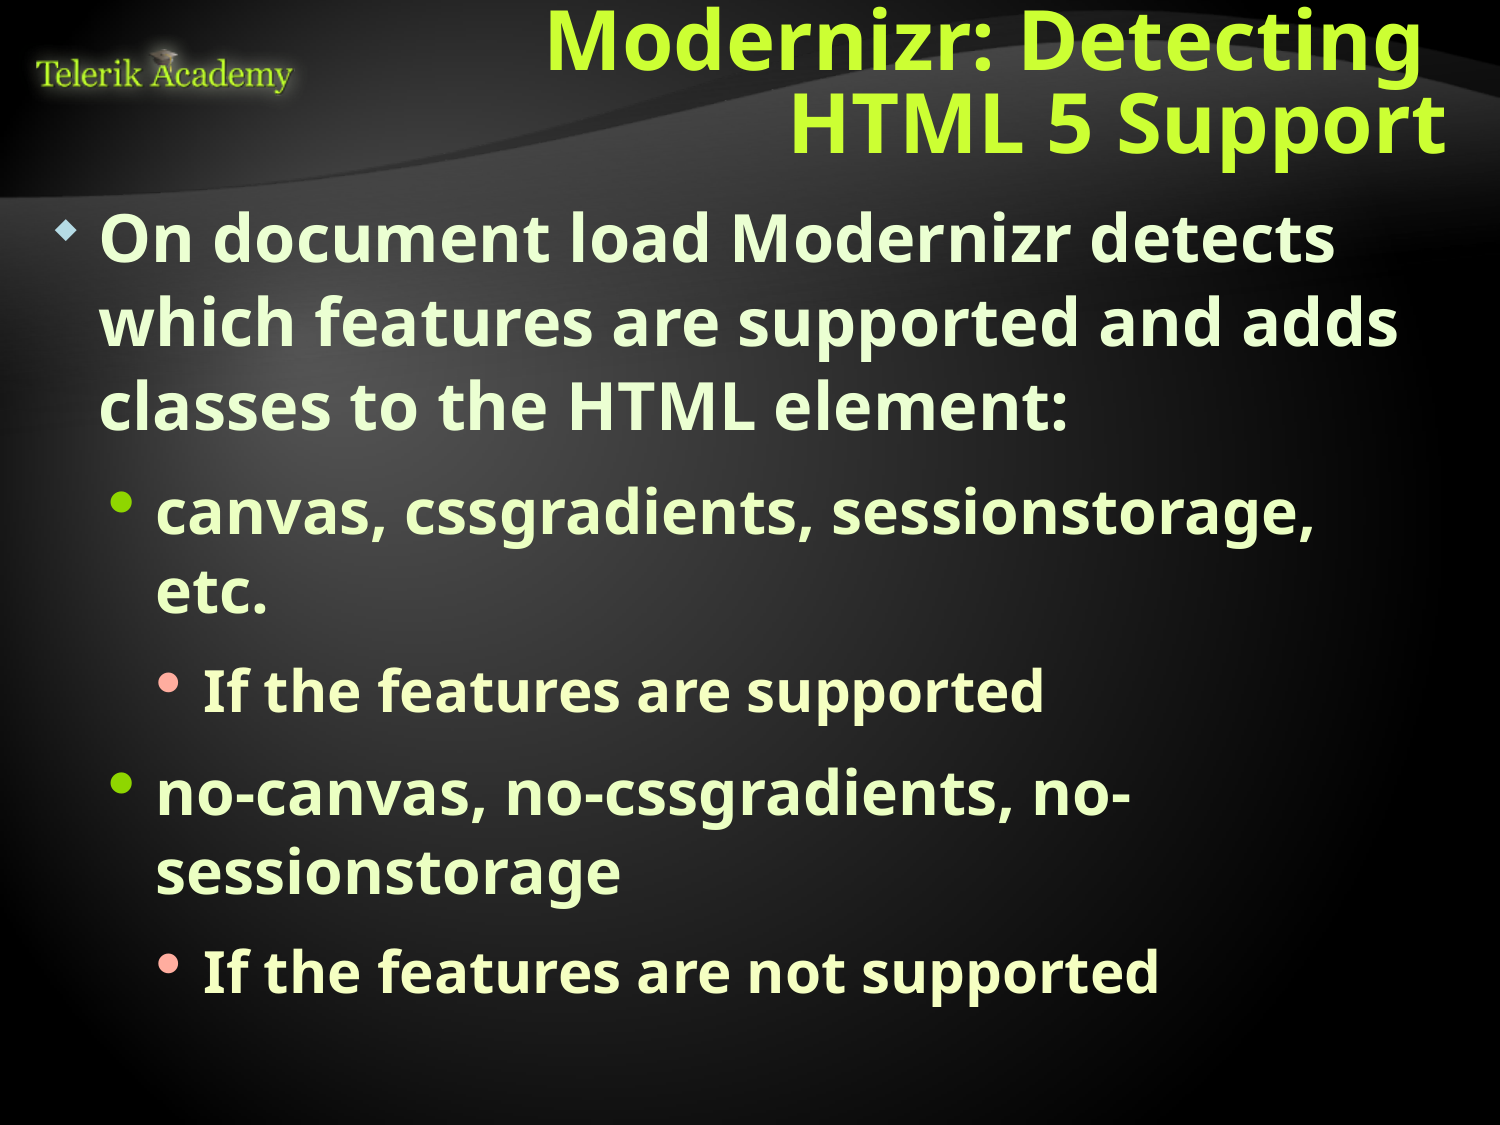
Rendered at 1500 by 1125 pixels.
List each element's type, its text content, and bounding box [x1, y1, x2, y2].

title Modernizr: Detecting HTML 5 Support [300, 18, 1463, 156]
picture [0, 0, 1500, 1125]
list On document load Modernizr detects which features are supported and adds classes to the HTML element: canvas, cssgradients, sessionstorage, etc. If the features are supported no-canvas, no-cssgradients, no-sessionstorage If the features are not supported [37, 184, 1463, 1100]
